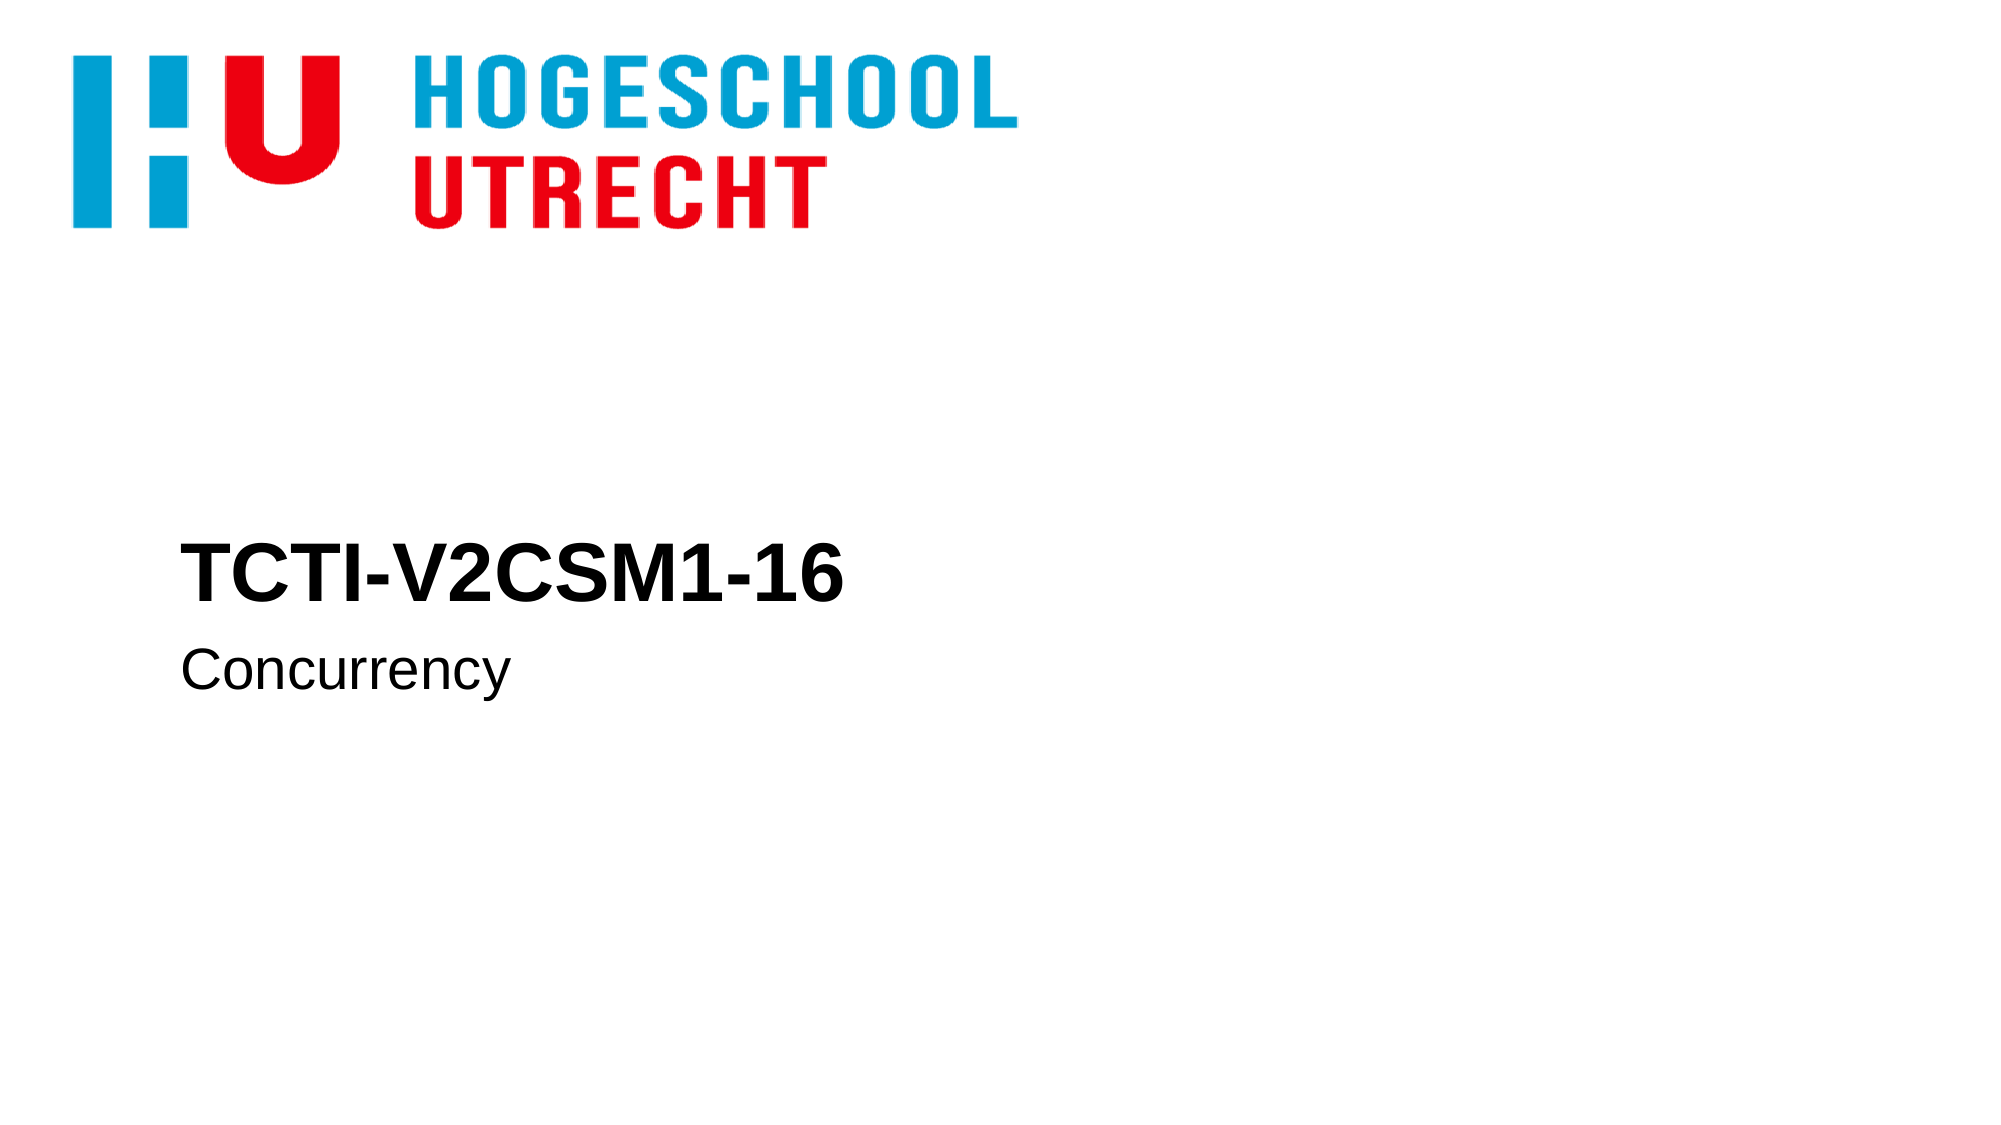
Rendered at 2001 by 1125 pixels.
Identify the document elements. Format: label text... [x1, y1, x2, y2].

picture [47, 38, 1048, 256]
subtitle Concurrency [165, 637, 1834, 710]
title TCTI-V2CSM1-16 [165, 509, 1834, 626]
